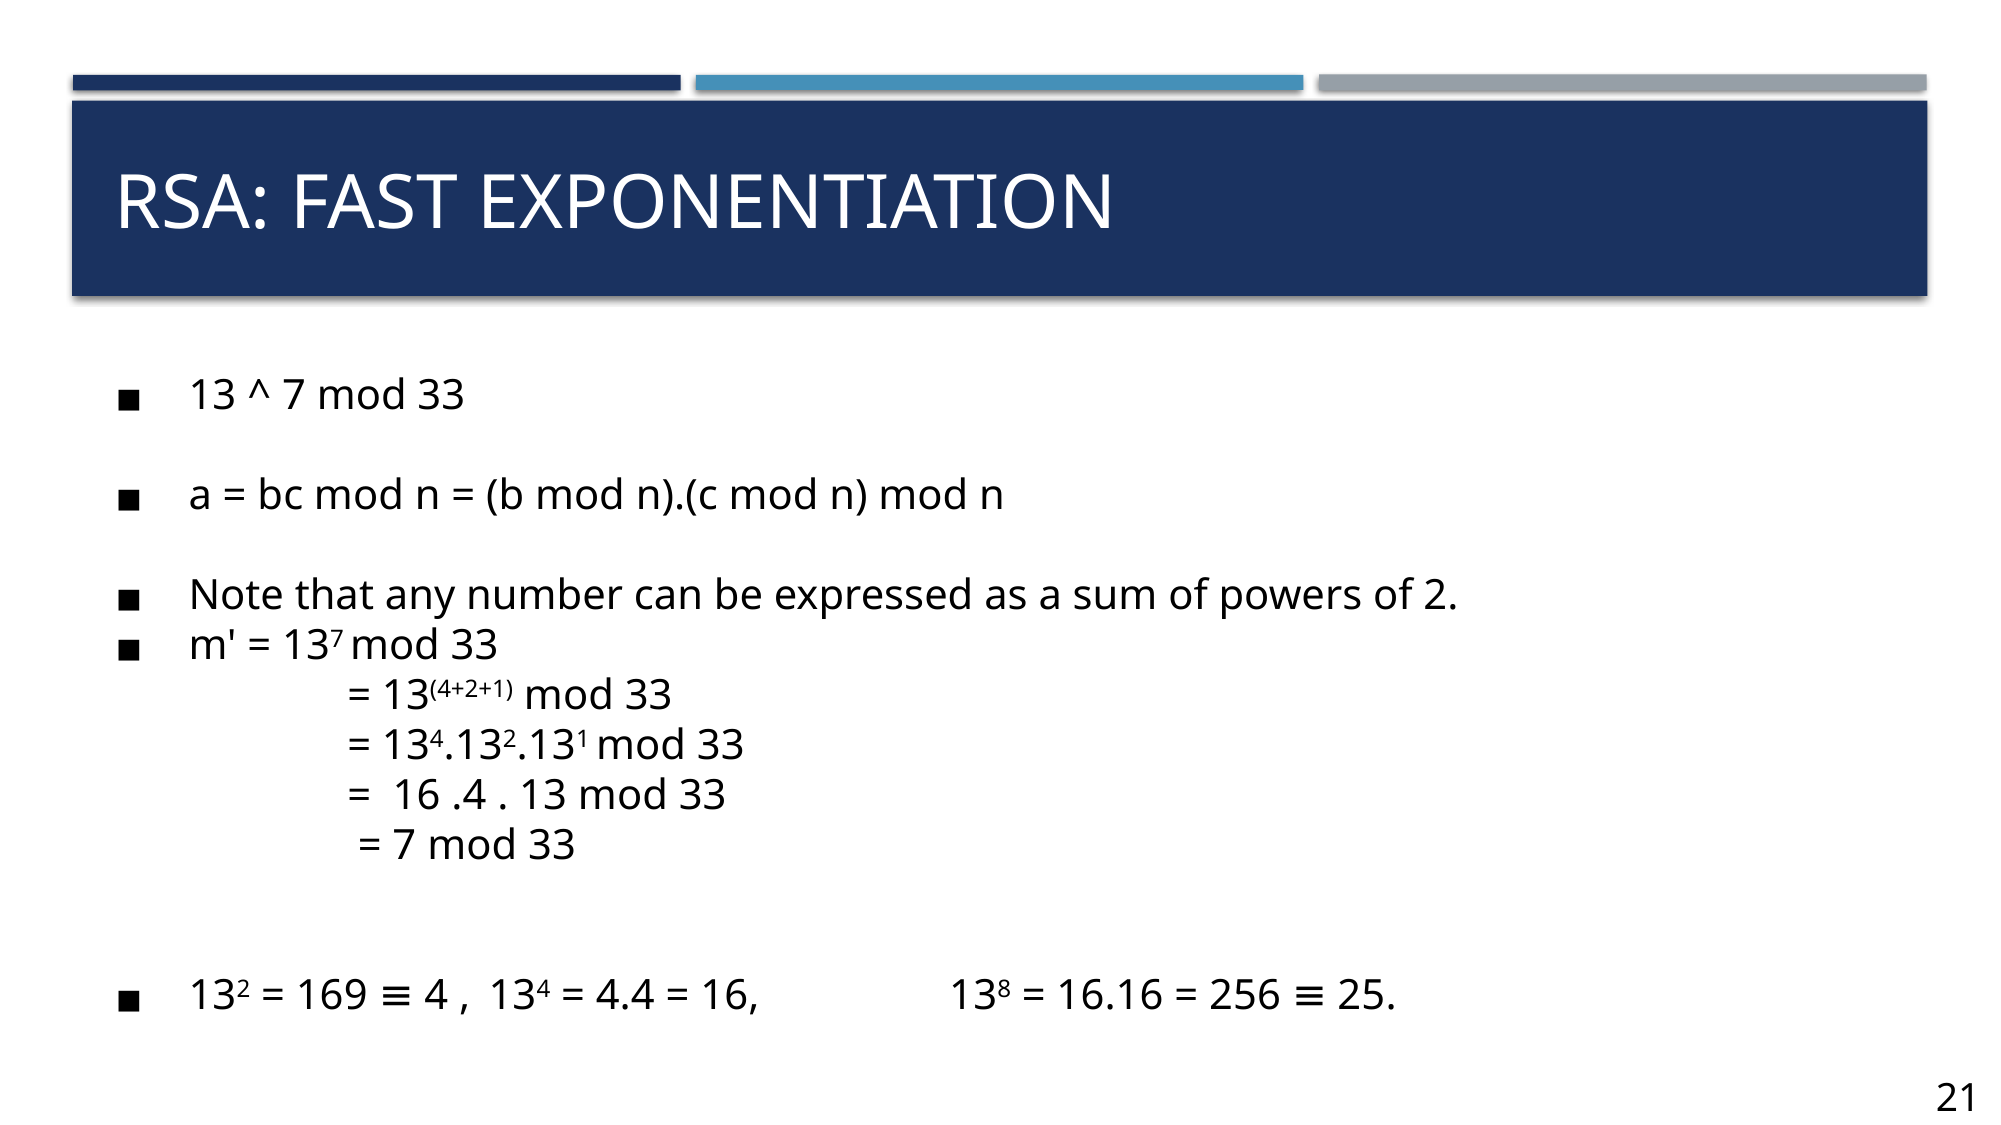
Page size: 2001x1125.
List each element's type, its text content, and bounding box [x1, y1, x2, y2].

title RSA: Fast Exponentiation [95, 115, 1905, 282]
list 13 ^ 7 mod 33 a = bc mod n = (b mod n).(c mod n) mod n Note that any number can be expressed as a sum of powers of 2. m' = 137 mod 33 = 13(4+2+1) mod 33 = 134.132.131 mod 33 = 16 .4 . 13 mod 33 = 7 mod 33 132 = 169 ≡ 4 , 134 = 4.4 = 16, 138 = 16.16 = 256 ≡ 25. [95, 357, 1905, 962]
text_box 21 [1583, 1062, 2000, 1125]
